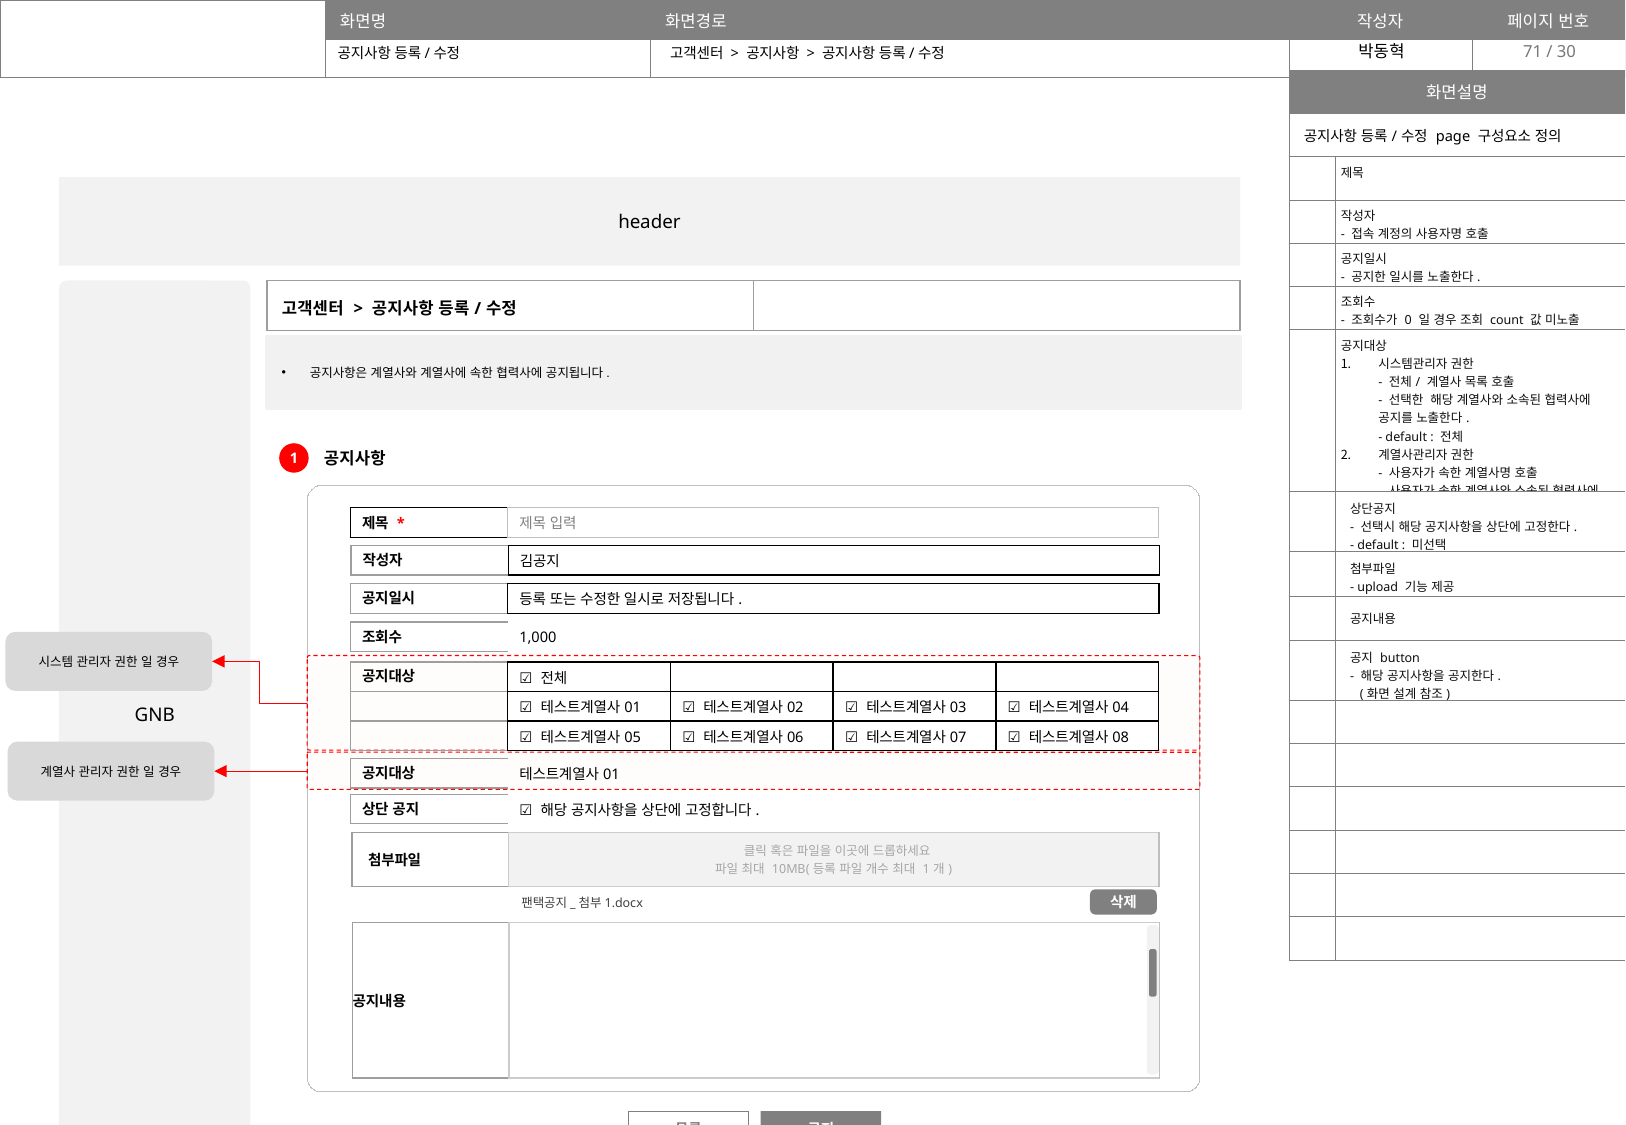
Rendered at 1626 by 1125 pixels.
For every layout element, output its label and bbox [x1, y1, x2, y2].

table_header [353, 923, 508, 1077]
table_cell [1290, 330, 1335, 491]
table_header [351, 622, 1159, 652]
table_cell [1336, 287, 1625, 329]
table_header [353, 833, 508, 886]
text_box [760, 1111, 882, 1125]
table_header [671, 663, 832, 691]
table_cell [1336, 831, 1625, 873]
table_cell [671, 722, 832, 750]
table_header [268, 281, 753, 330]
table_cell [671, 692, 832, 720]
slide_number [1474, 33, 1625, 70]
table_header [509, 833, 1158, 886]
text_box [266, 337, 1240, 408]
table_cell [997, 722, 1158, 750]
table_header [754, 281, 1239, 330]
table_cell [1336, 552, 1625, 596]
table_header [351, 508, 507, 537]
table_header [351, 663, 507, 691]
table_cell [1336, 244, 1625, 286]
table_cell [1290, 744, 1335, 786]
table_cell [1336, 201, 1625, 243]
table_cell [1336, 917, 1625, 960]
table_cell [1336, 744, 1625, 786]
table_cell [834, 692, 995, 720]
table_cell [1336, 874, 1625, 916]
table_cell [1290, 201, 1335, 243]
table_cell [1290, 157, 1335, 200]
table_header [510, 923, 1159, 1077]
table_header [834, 663, 995, 691]
text_box [628, 1111, 749, 1125]
table_cell [1290, 701, 1335, 743]
text_box [279, 438, 1200, 479]
table_header [352, 546, 508, 574]
table_cell [1290, 641, 1335, 700]
table_cell [1336, 157, 1625, 200]
table_header [997, 663, 1158, 691]
table_cell [1290, 552, 1335, 596]
text_box [322, 36, 1287, 69]
table_cell [1290, 874, 1335, 916]
table_header [351, 794, 1159, 824]
table_cell [1290, 917, 1335, 960]
table_header [509, 546, 1159, 574]
table_cell [1290, 244, 1335, 286]
text_box [58, 177, 1241, 266]
table_cell [508, 722, 670, 750]
table_header [508, 584, 1158, 613]
table_cell [1336, 787, 1625, 830]
text_box [5, 280, 1200, 1125]
table_cell [508, 692, 670, 720]
table_header [508, 663, 670, 691]
table_cell [1290, 787, 1335, 830]
table_cell [1290, 287, 1335, 329]
table_cell [351, 722, 507, 750]
table_cell [1336, 330, 1625, 491]
table_cell [1336, 701, 1625, 743]
table_cell [997, 692, 1158, 720]
table_header [351, 584, 507, 613]
table_cell [1290, 597, 1335, 640]
table_header [508, 508, 1158, 537]
table_cell [1290, 114, 1625, 156]
table_cell [834, 722, 995, 750]
table_cell [1290, 492, 1335, 551]
table_header [1290, 71, 1625, 113]
table_cell [1336, 641, 1625, 700]
table_cell [351, 692, 507, 720]
table_cell [1290, 831, 1335, 873]
table_cell [1336, 597, 1625, 640]
table_cell [1336, 492, 1625, 551]
